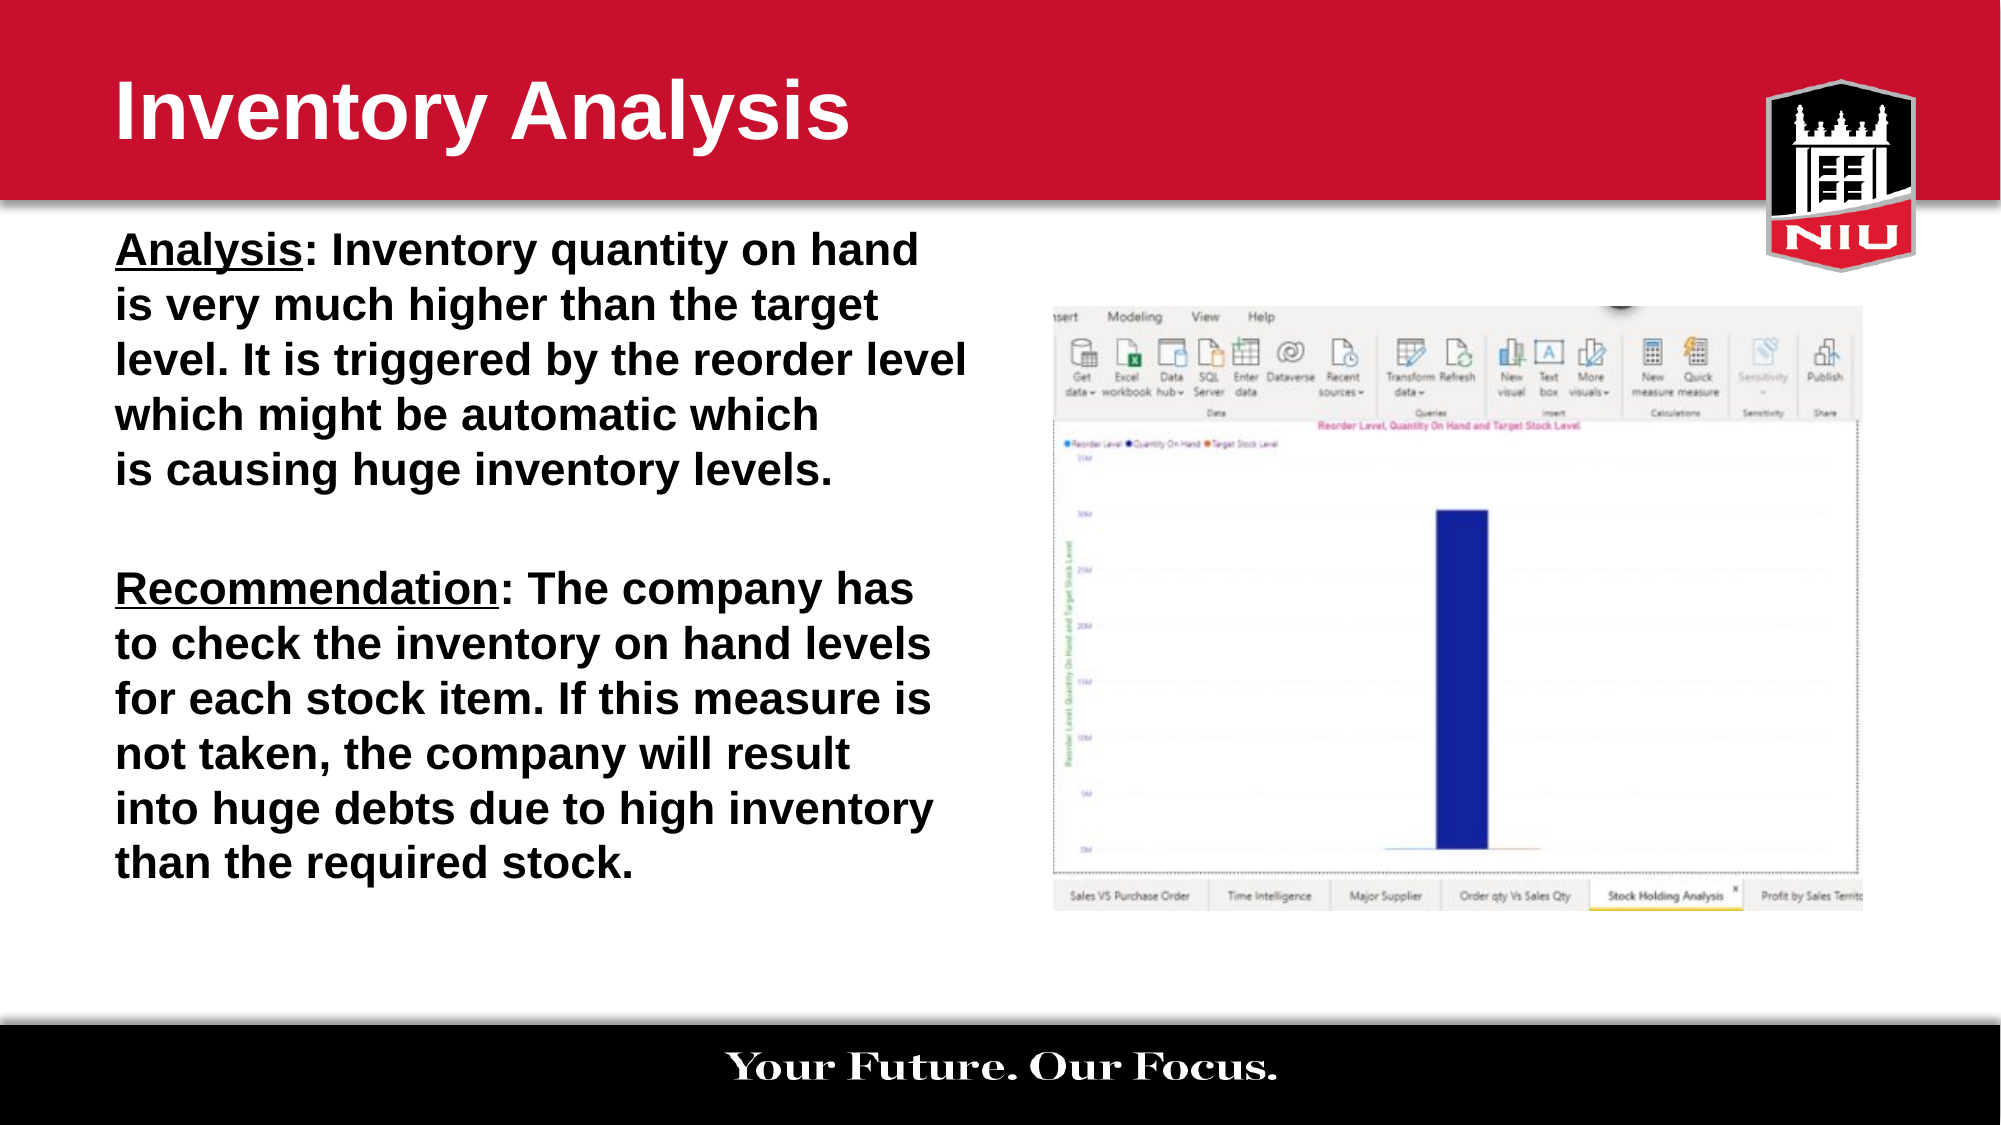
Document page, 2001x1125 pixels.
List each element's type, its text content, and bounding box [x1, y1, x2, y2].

picture [1766, 79, 1916, 273]
list Analysis: Inventory quantity on hand is very much higher than the target level. It is triggered by the reorder level which might be automatic which is causing huge inventory levels. ​ Recommendation: The company has to check the inventory on hand levels for each stock item. If this measure is not taken, the company will result into huge debts due to high inventory than the required stock.​ [99, 212, 984, 1005]
title Inventory Analysis [99, 24, 1750, 188]
picture [702, 1029, 1300, 1100]
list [1053, 306, 1864, 912]
